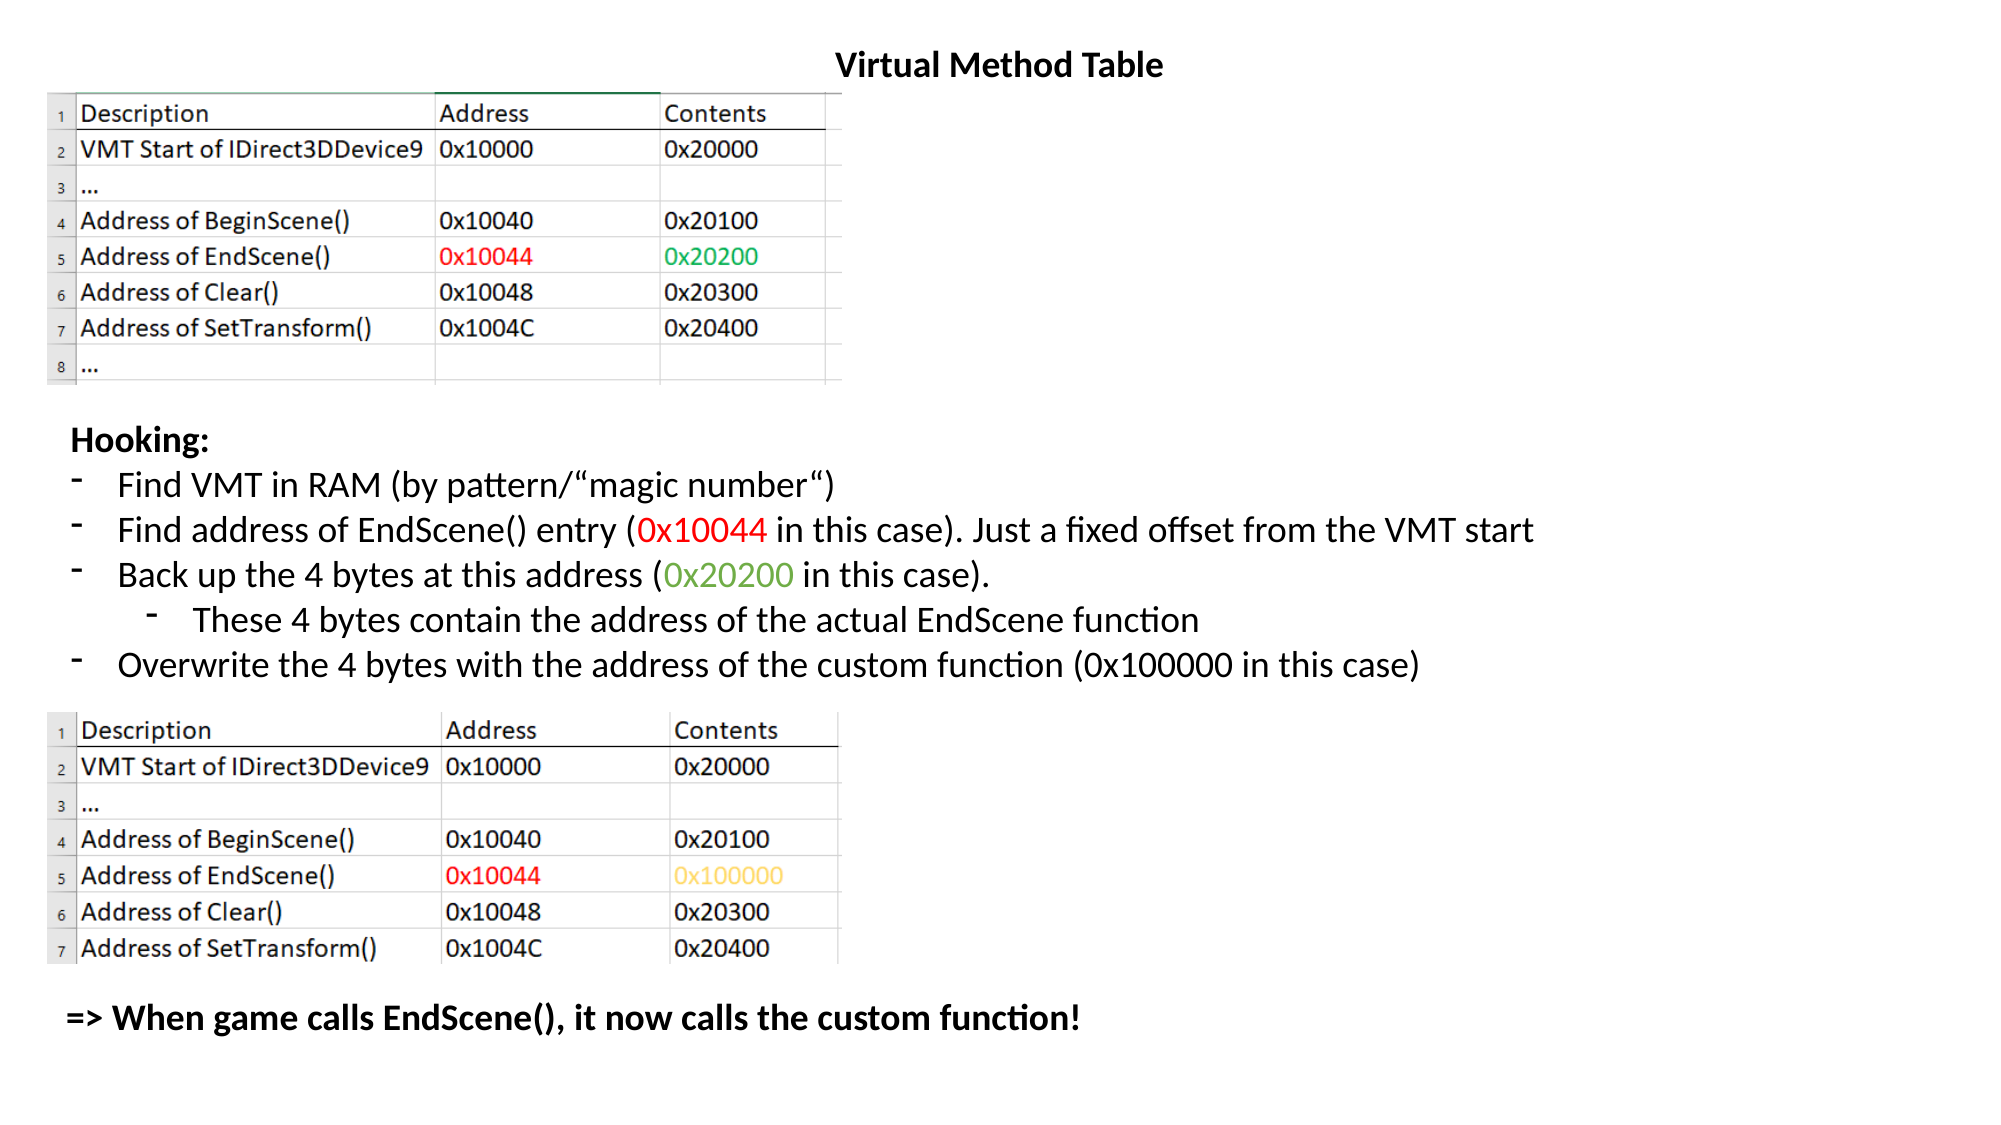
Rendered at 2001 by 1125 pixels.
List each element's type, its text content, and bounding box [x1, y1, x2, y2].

picture [46, 92, 842, 385]
text_box => When game calls EndScene(), it now calls the custom function! [51, 985, 1098, 1046]
text_box Hooking: Find VMT in RAM (by pattern/“magic number“) Find address of EndScene() entry (0x10044 in this case). Just a fixed offset from the VMT start Back up the 4 bytes at this address (0x20200 in this case). These 4 bytes contain the address of the actual EndScene function Overwrite the 4 bytes with the address of the custom function (0x100000 in this case) [55, 407, 1551, 738]
text_box Virtual Method Table [820, 32, 1180, 92]
picture [46, 712, 842, 964]
